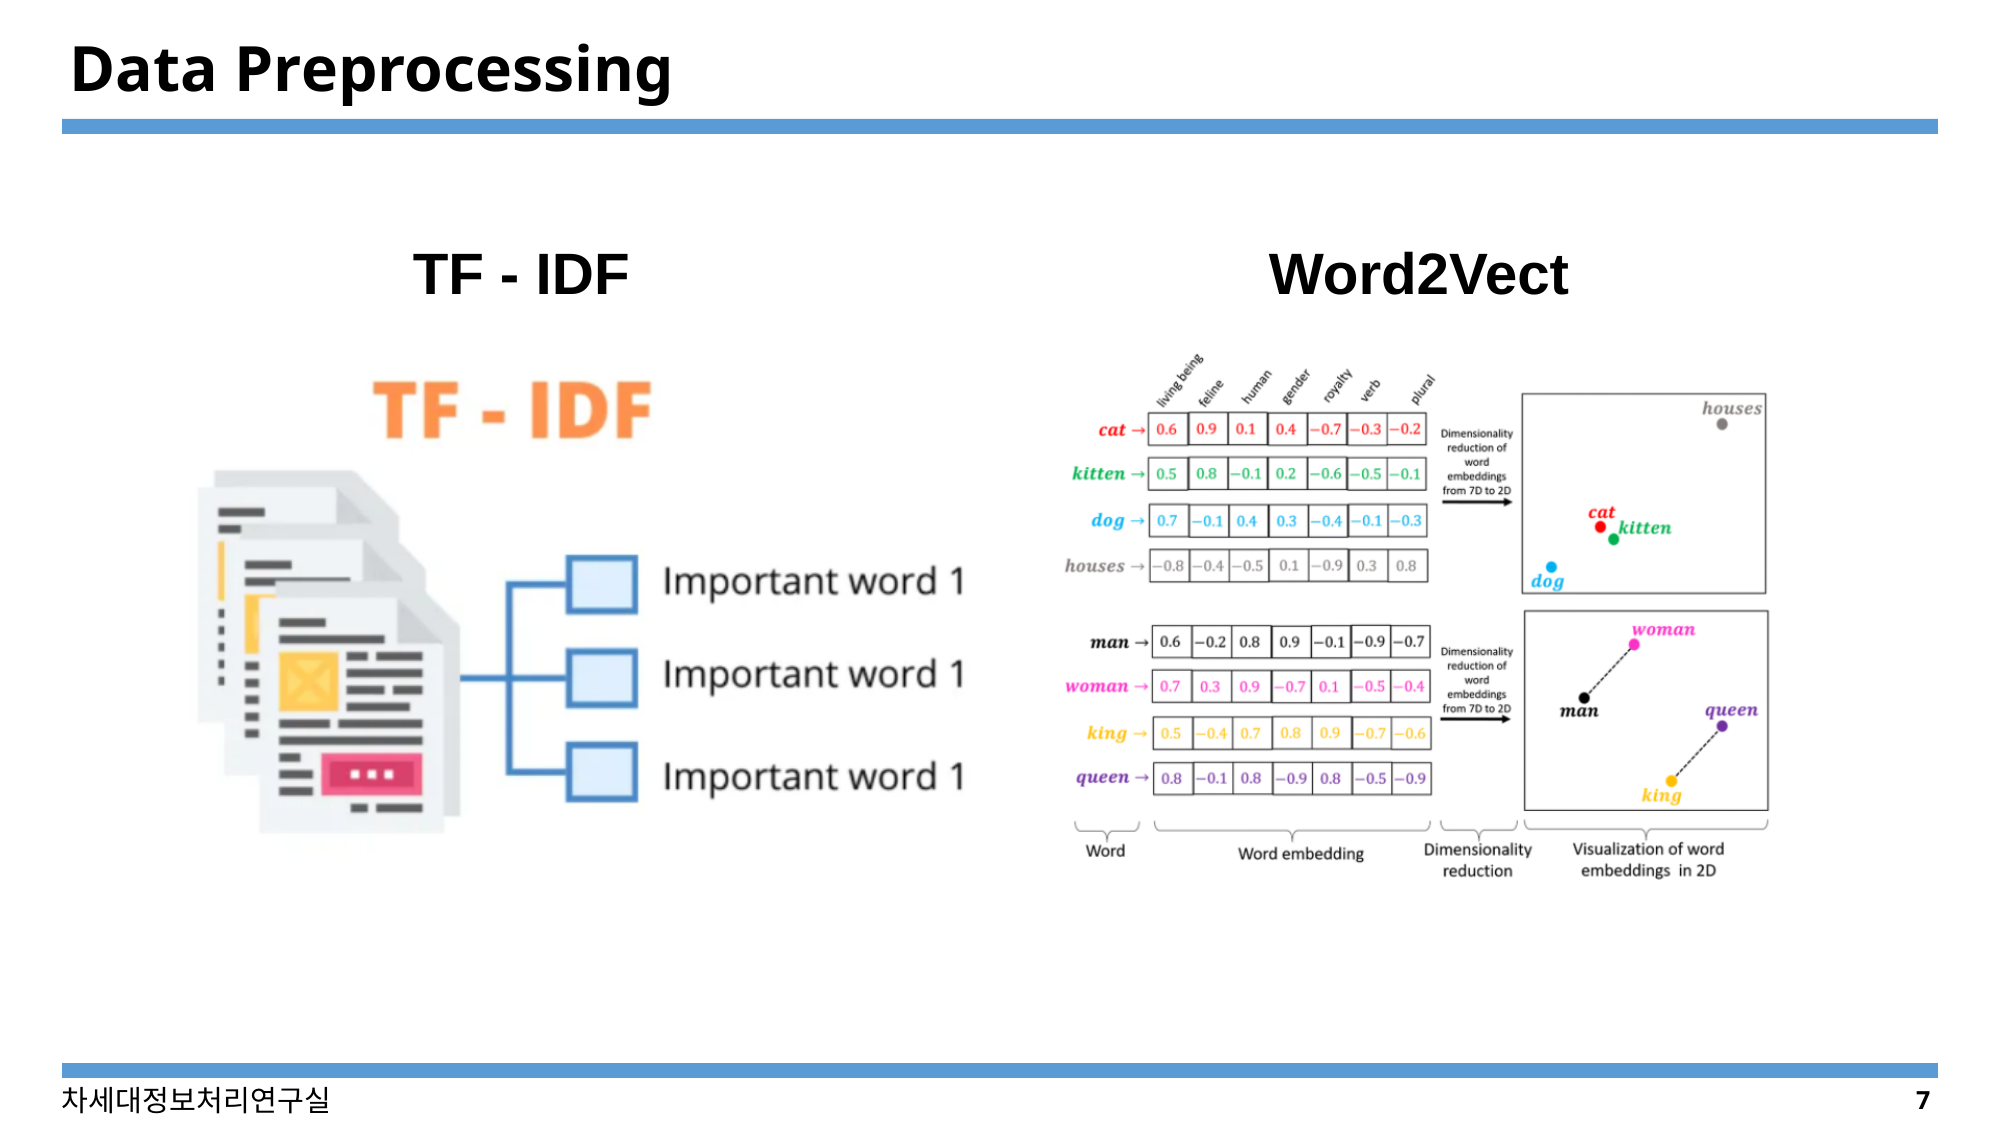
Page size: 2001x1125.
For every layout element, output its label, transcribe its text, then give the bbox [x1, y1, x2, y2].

slide_number 7 [1892, 1079, 1939, 1125]
text_box [67, 166, 1933, 497]
text_box Word2Vect [1257, 228, 1581, 314]
picture [1045, 330, 1786, 891]
text_box TF - IDF [363, 228, 679, 314]
picture [130, 330, 1010, 891]
title Data Preprocessing [61, 23, 1565, 119]
